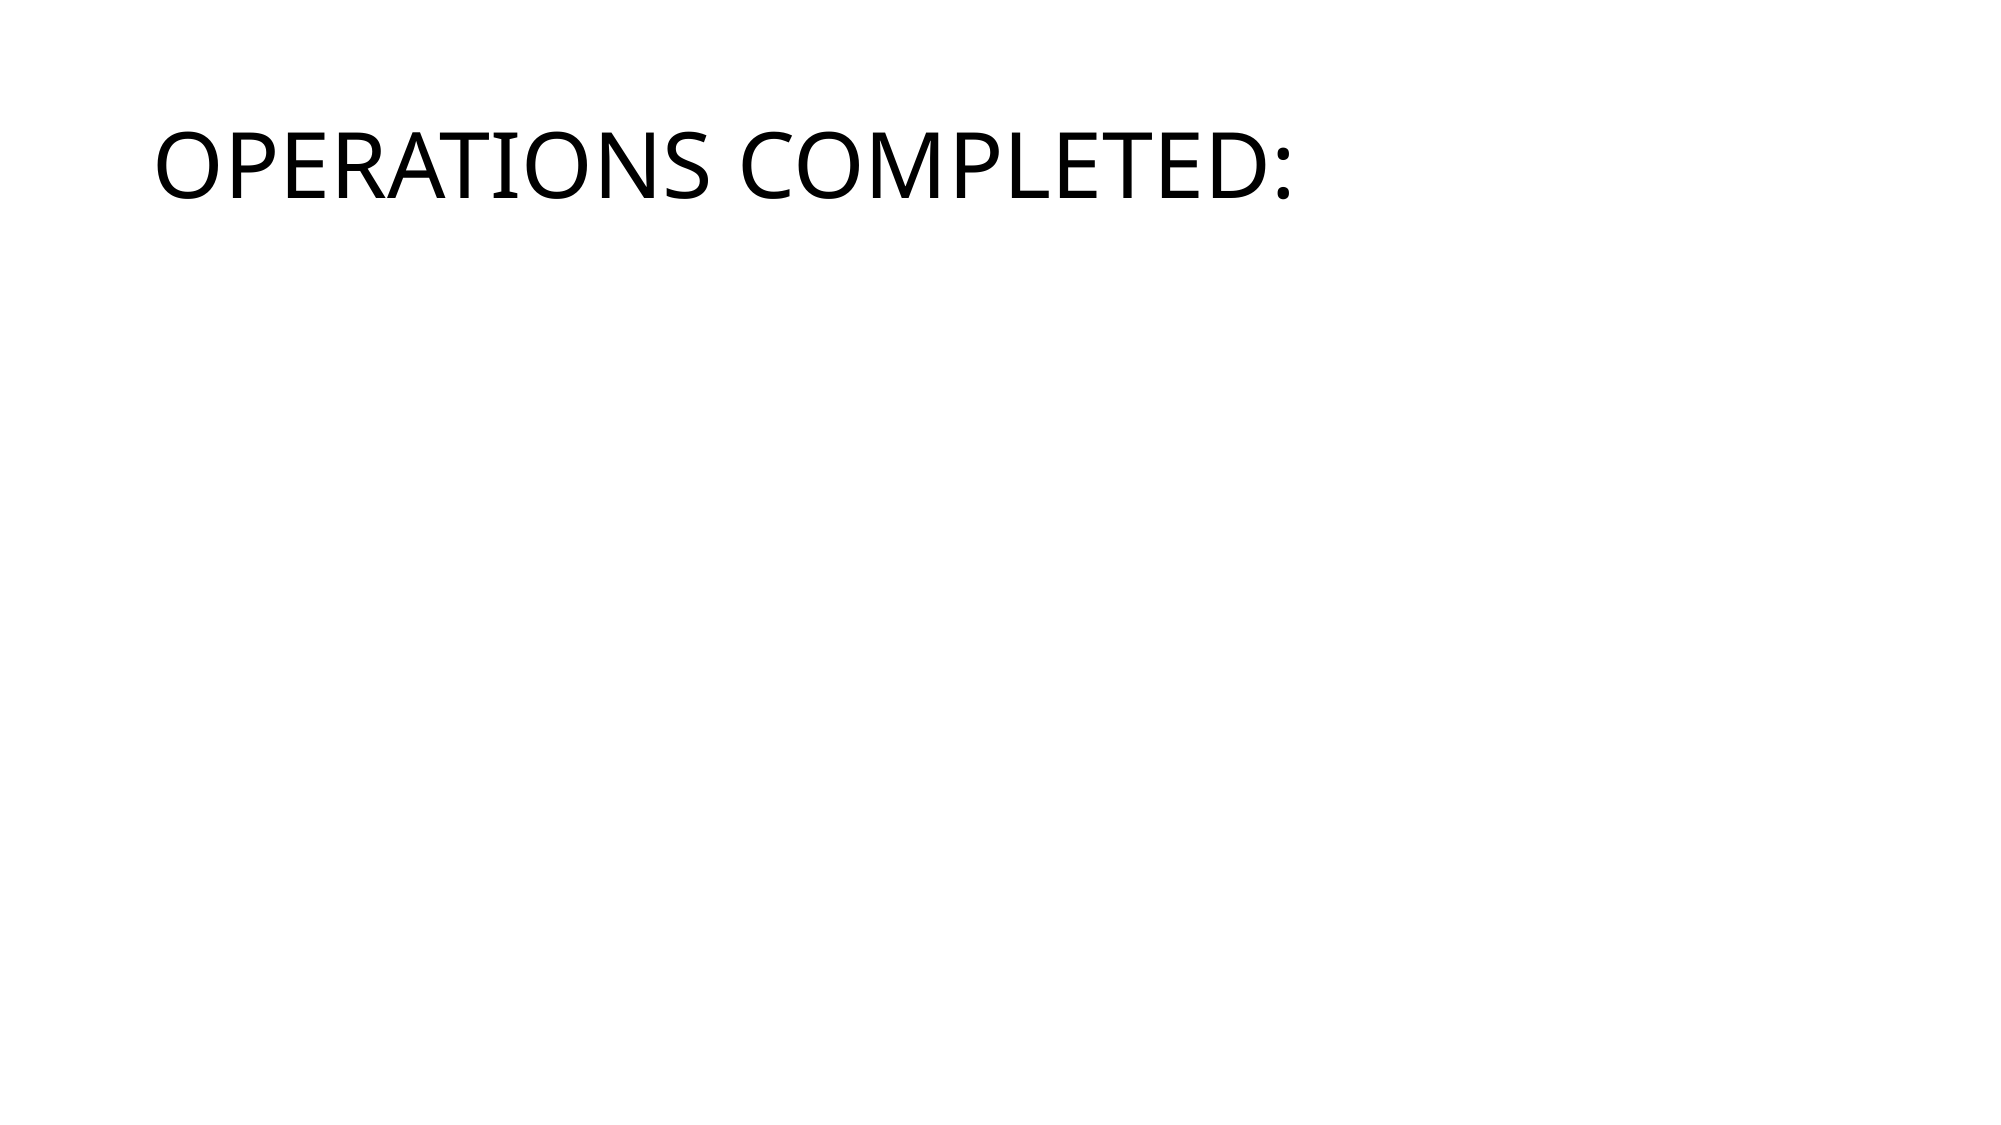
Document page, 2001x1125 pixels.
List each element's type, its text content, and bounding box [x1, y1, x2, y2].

title OPERATIONS COMPLETED: [137, 59, 1863, 278]
